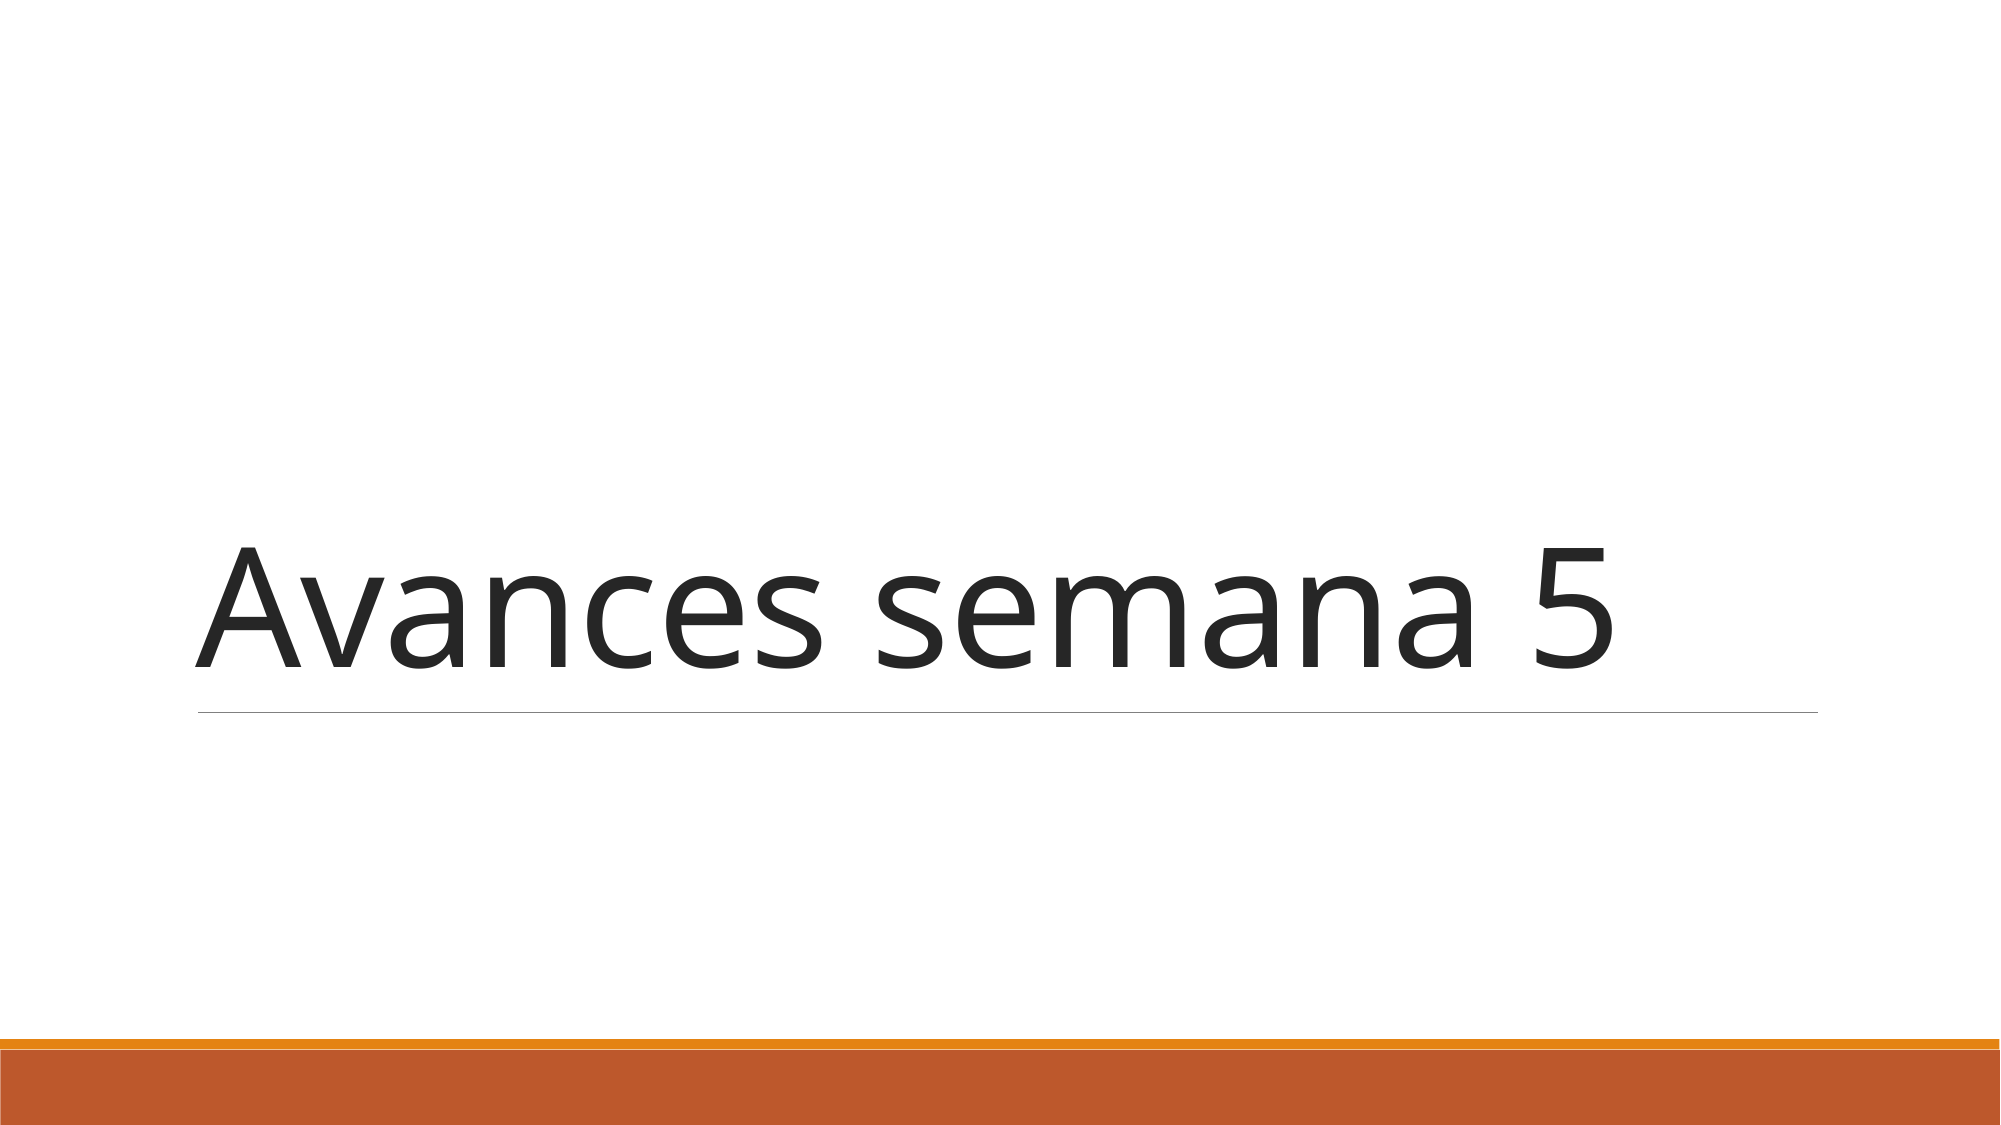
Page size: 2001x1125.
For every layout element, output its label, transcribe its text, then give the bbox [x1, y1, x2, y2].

title Avances semana 5 [180, 124, 1830, 710]
